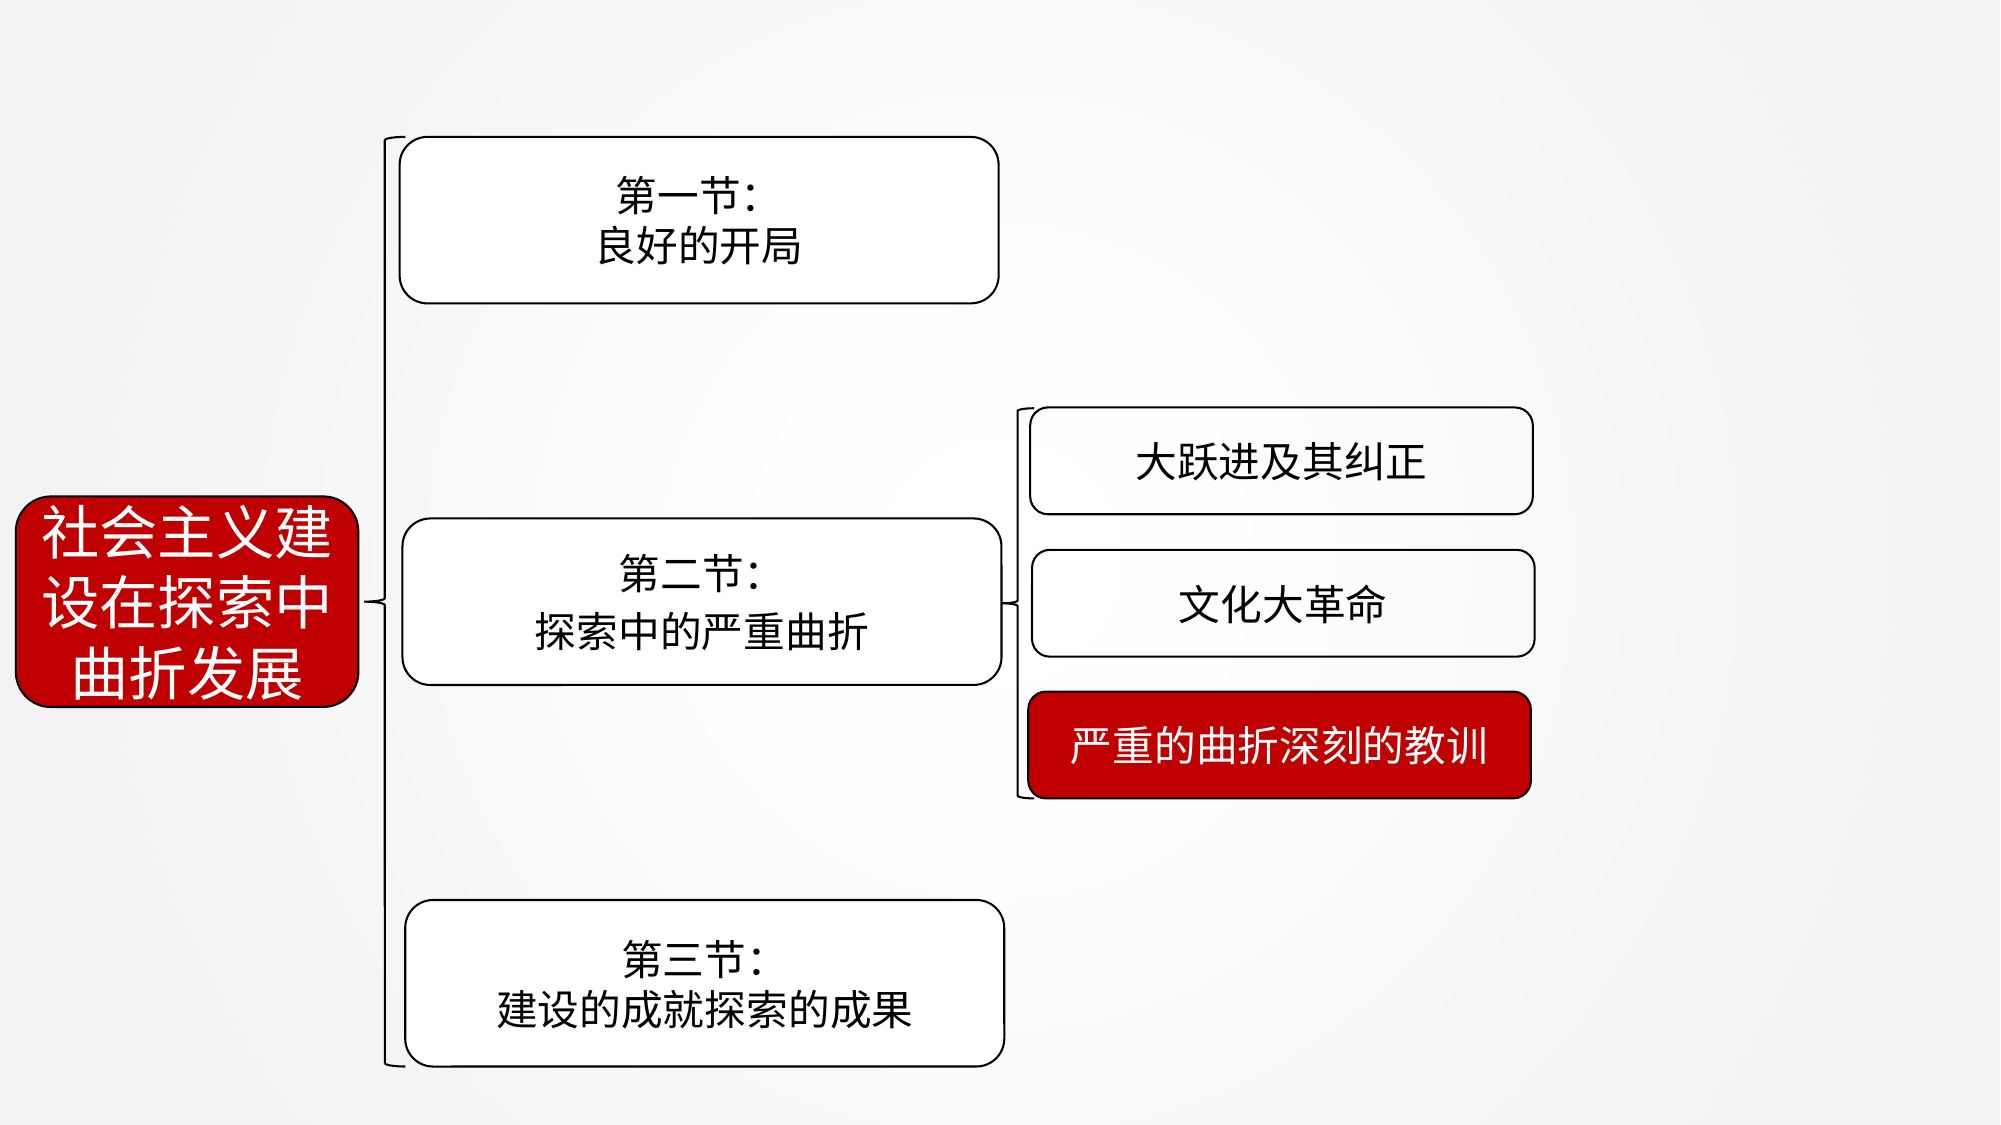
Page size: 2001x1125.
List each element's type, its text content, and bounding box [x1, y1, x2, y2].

text_box 第三节： 建设的成就探索的成果 [404, 898, 1006, 1068]
text_box 第一节： 良好的开局 [398, 135, 1000, 305]
text_box 第二节： 探索中的严重曲折 [401, 517, 1003, 687]
text_box [364, 135, 406, 1068]
text_box [1001, 407, 1035, 800]
text_box 大跃进及其纠正 [1029, 406, 1534, 516]
picture [0, 0, 2000, 1125]
text_box 文化大革命 [1030, 548, 1536, 658]
text_box 严重的曲折深刻的教训 [1027, 690, 1532, 800]
text_box 社会主义建设在探索中曲折发展 [14, 495, 360, 709]
